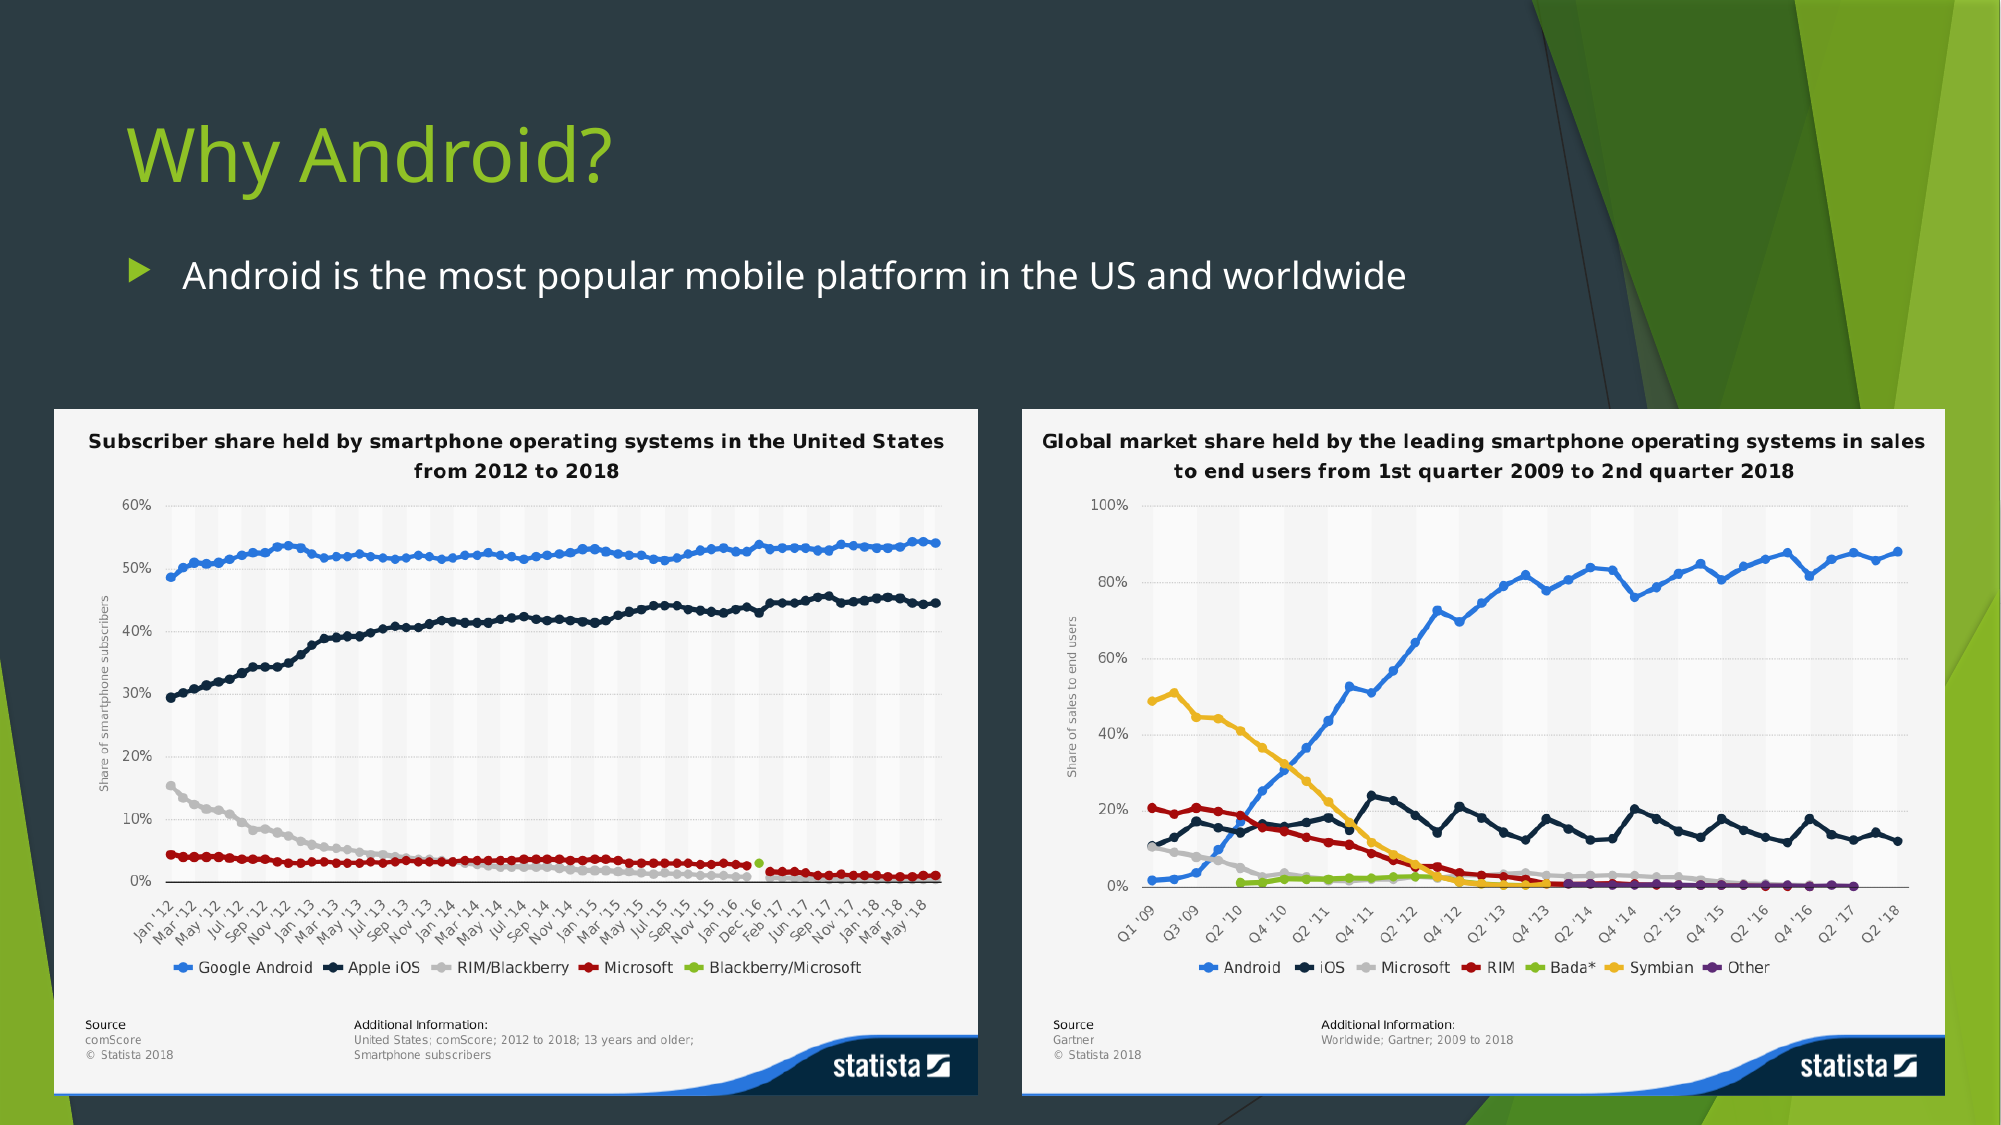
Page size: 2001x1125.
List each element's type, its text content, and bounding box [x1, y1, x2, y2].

title Why Android? [111, 99, 1522, 244]
list Android is the most popular mobile platform in the US and worldwide [111, 244, 1522, 406]
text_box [54, 409, 1946, 1096]
